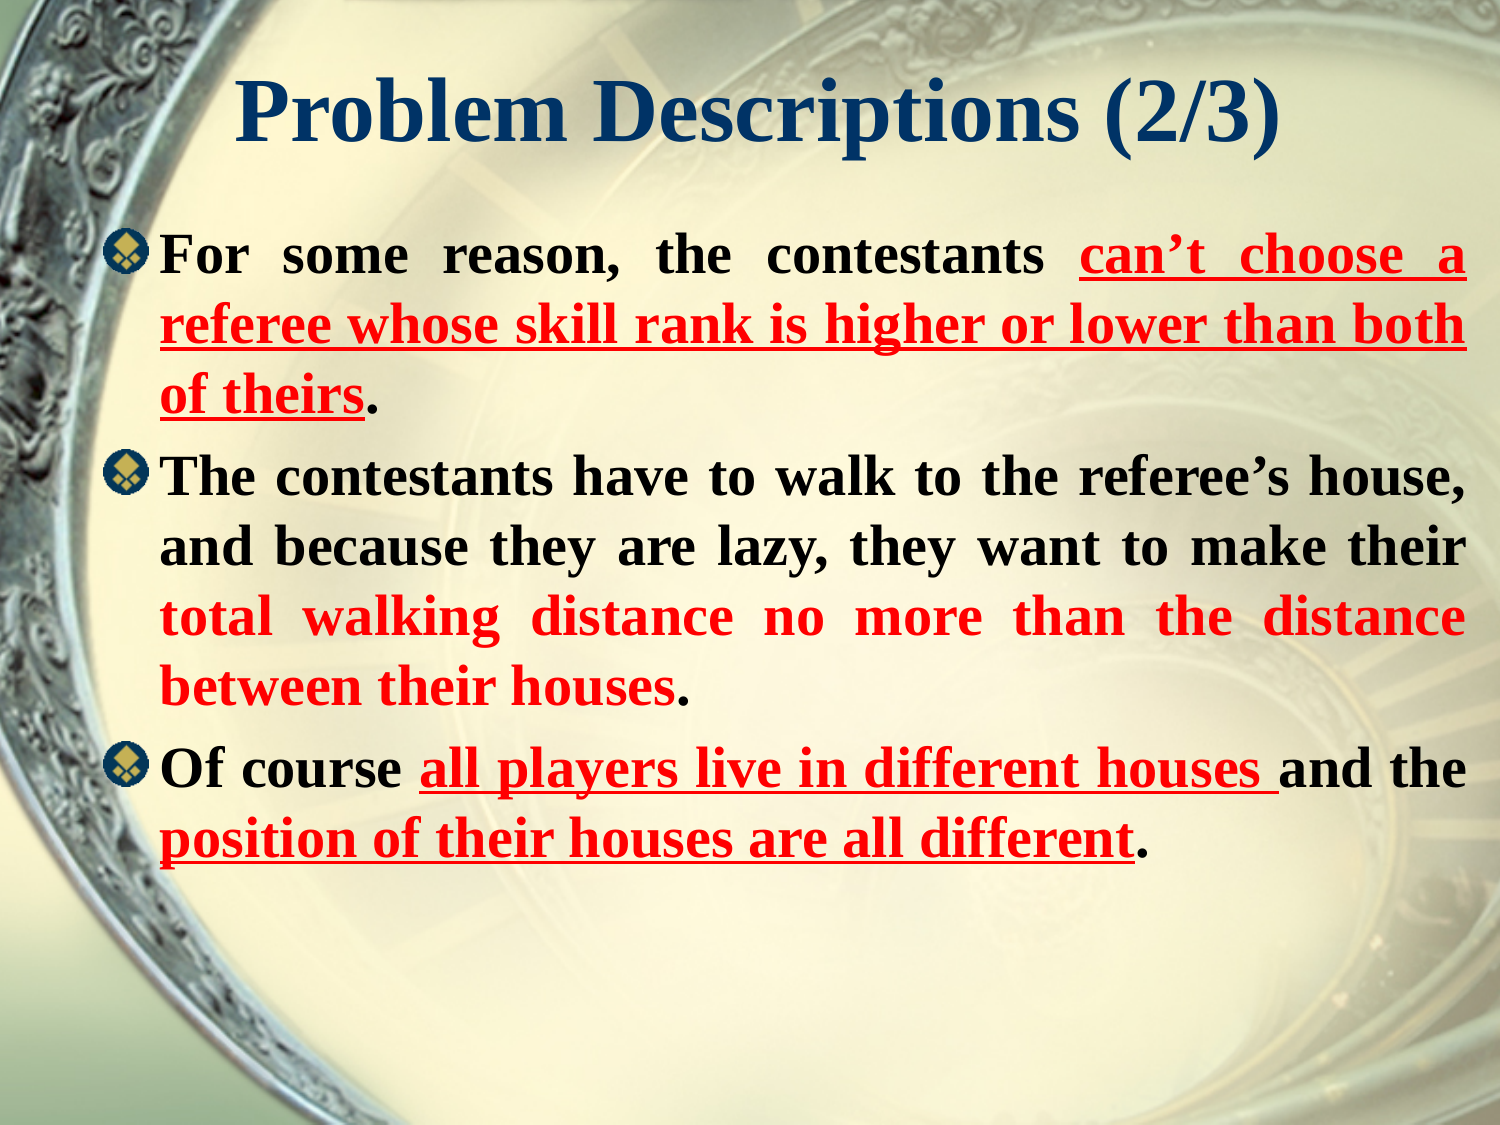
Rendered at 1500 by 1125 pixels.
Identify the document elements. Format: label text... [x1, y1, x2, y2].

list For some reason, the contestants can’t choose a referee whose skill rank is higher or lower than both of theirs. The contestants have to walk to the referee’s house, and because they are lazy, they want to make their total walking distance no more than the distance between their houses. Of course all players live in different houses and the position of their houses are all different. [88, 208, 1483, 1094]
picture [0, 0, 1500, 1125]
title Problem Descriptions (2/3) [159, 54, 1360, 192]
